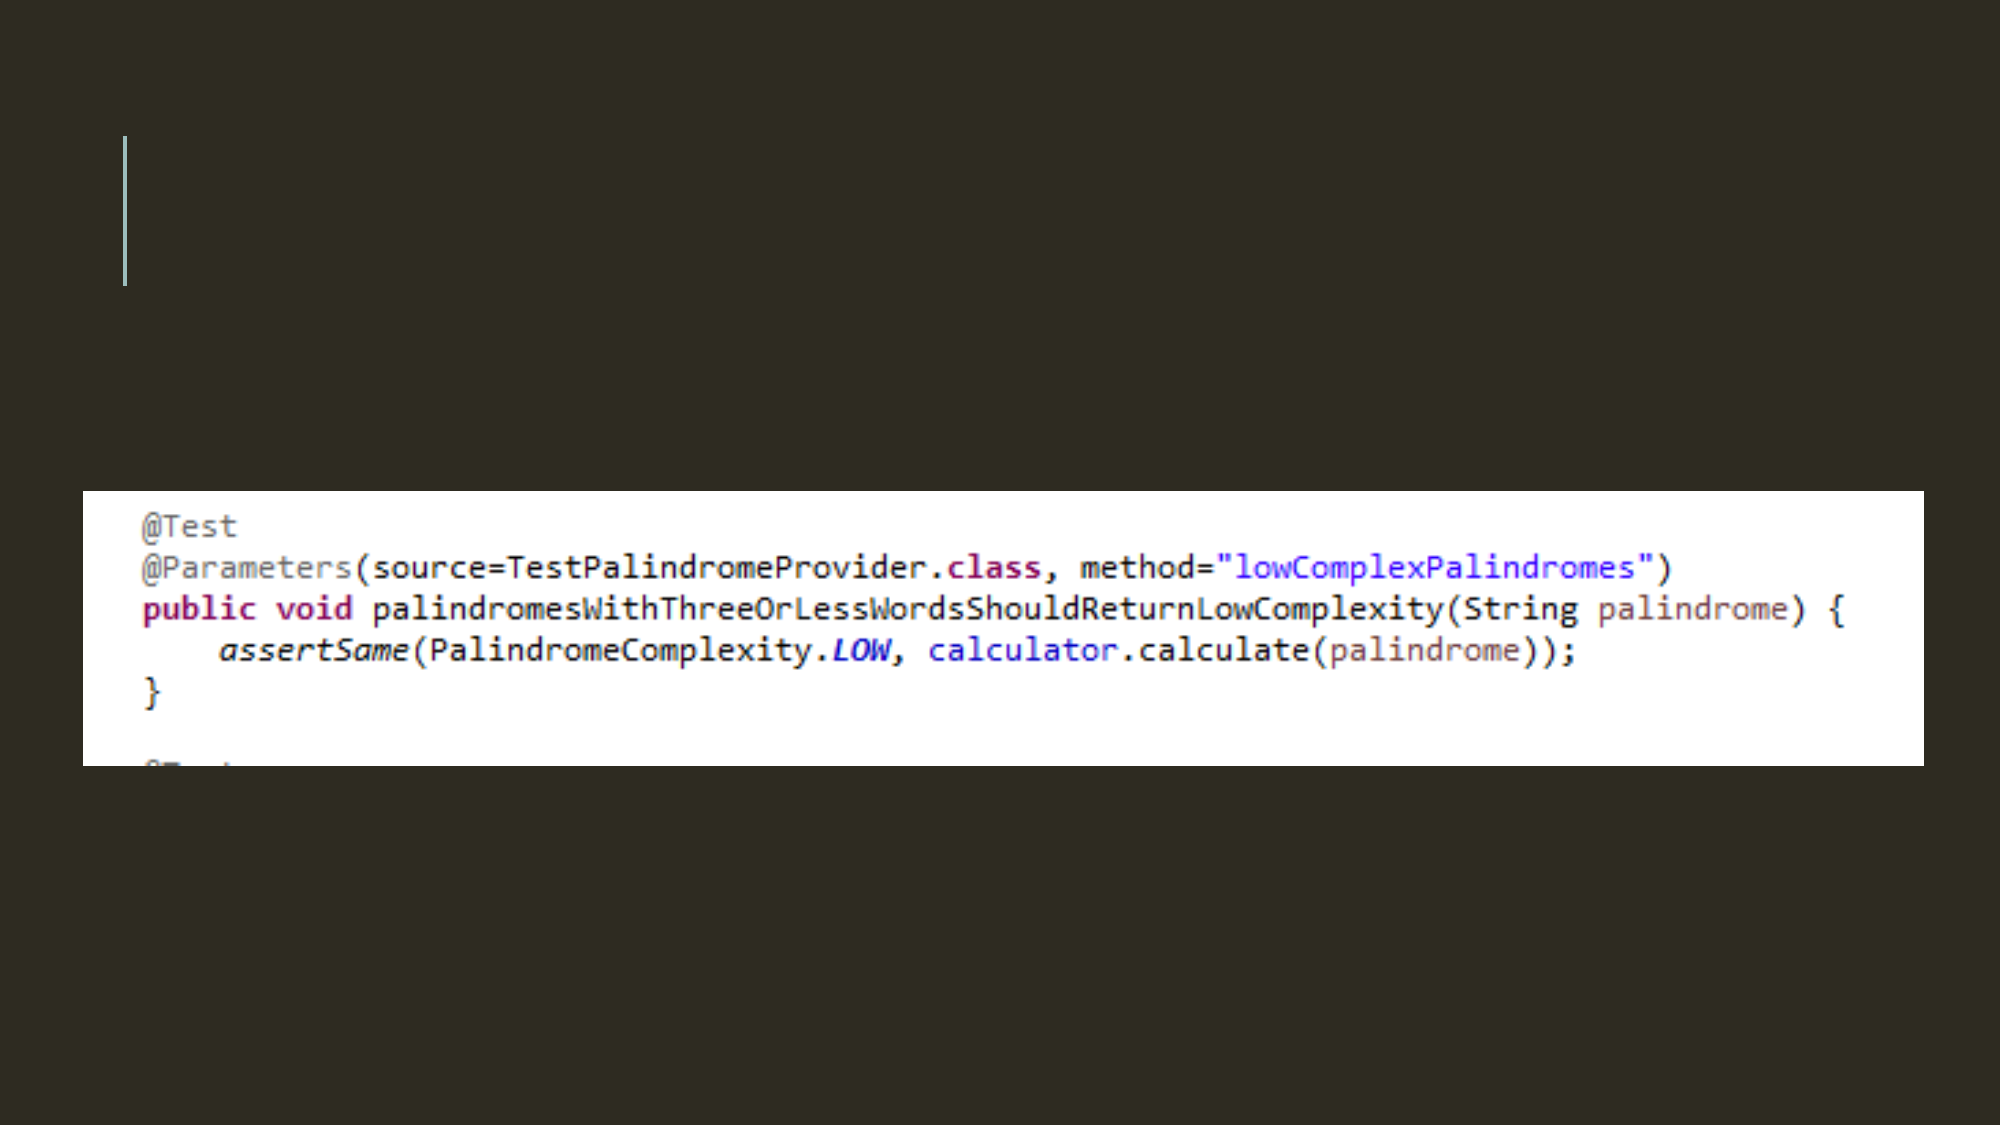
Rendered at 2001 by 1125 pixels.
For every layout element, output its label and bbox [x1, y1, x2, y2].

picture [83, 491, 1924, 766]
